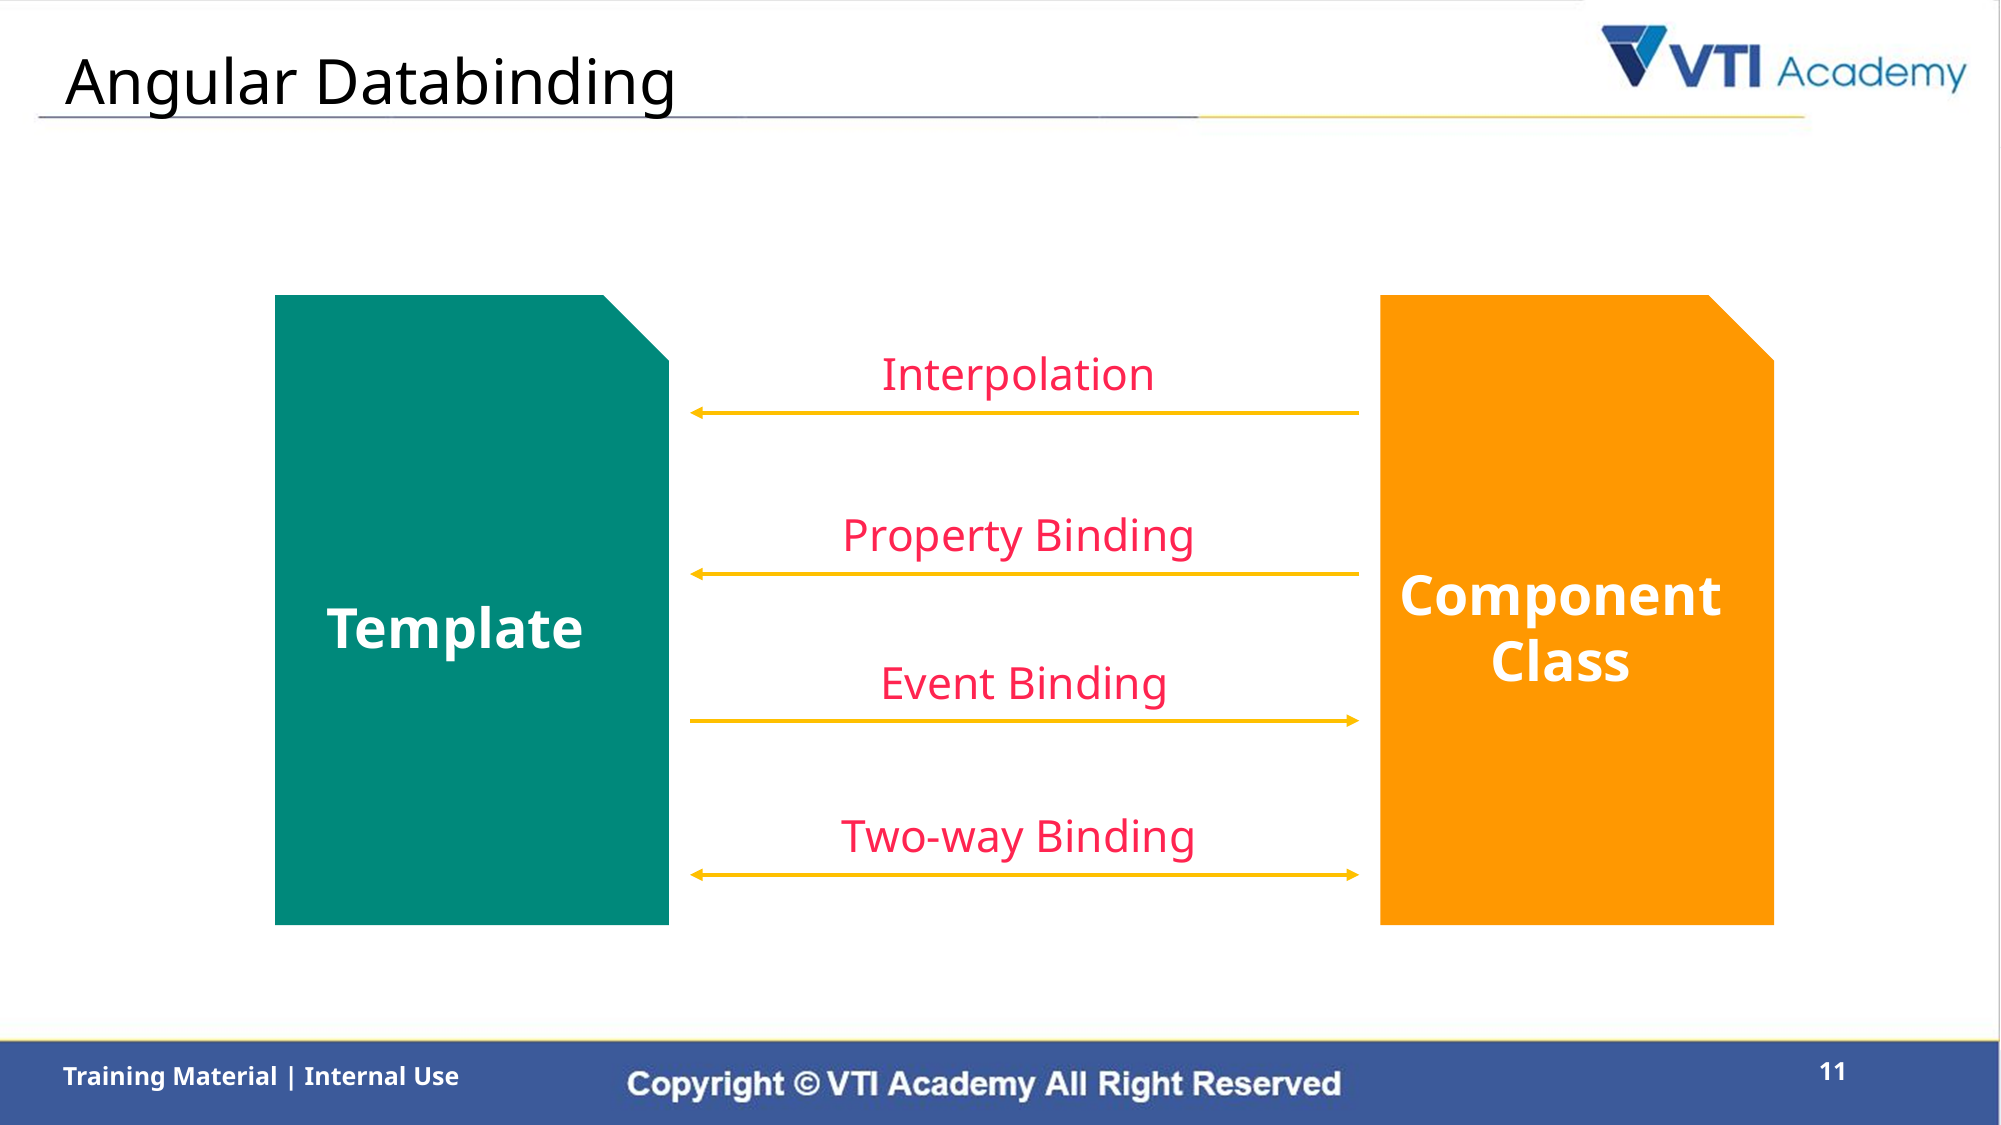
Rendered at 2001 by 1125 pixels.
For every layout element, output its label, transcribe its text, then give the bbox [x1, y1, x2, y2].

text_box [689, 800, 1360, 875]
picture [0, 0, 2001, 1125]
text_box Template [274, 294, 670, 927]
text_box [689, 499, 1360, 574]
text_box Component Class [1379, 294, 1776, 927]
footer Training Material | Internal Use [0, 1045, 523, 1106]
slide_number 11 [1412, 1042, 1863, 1103]
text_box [689, 338, 1360, 413]
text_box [689, 648, 1360, 721]
title Angular Databinding [50, 27, 1391, 126]
